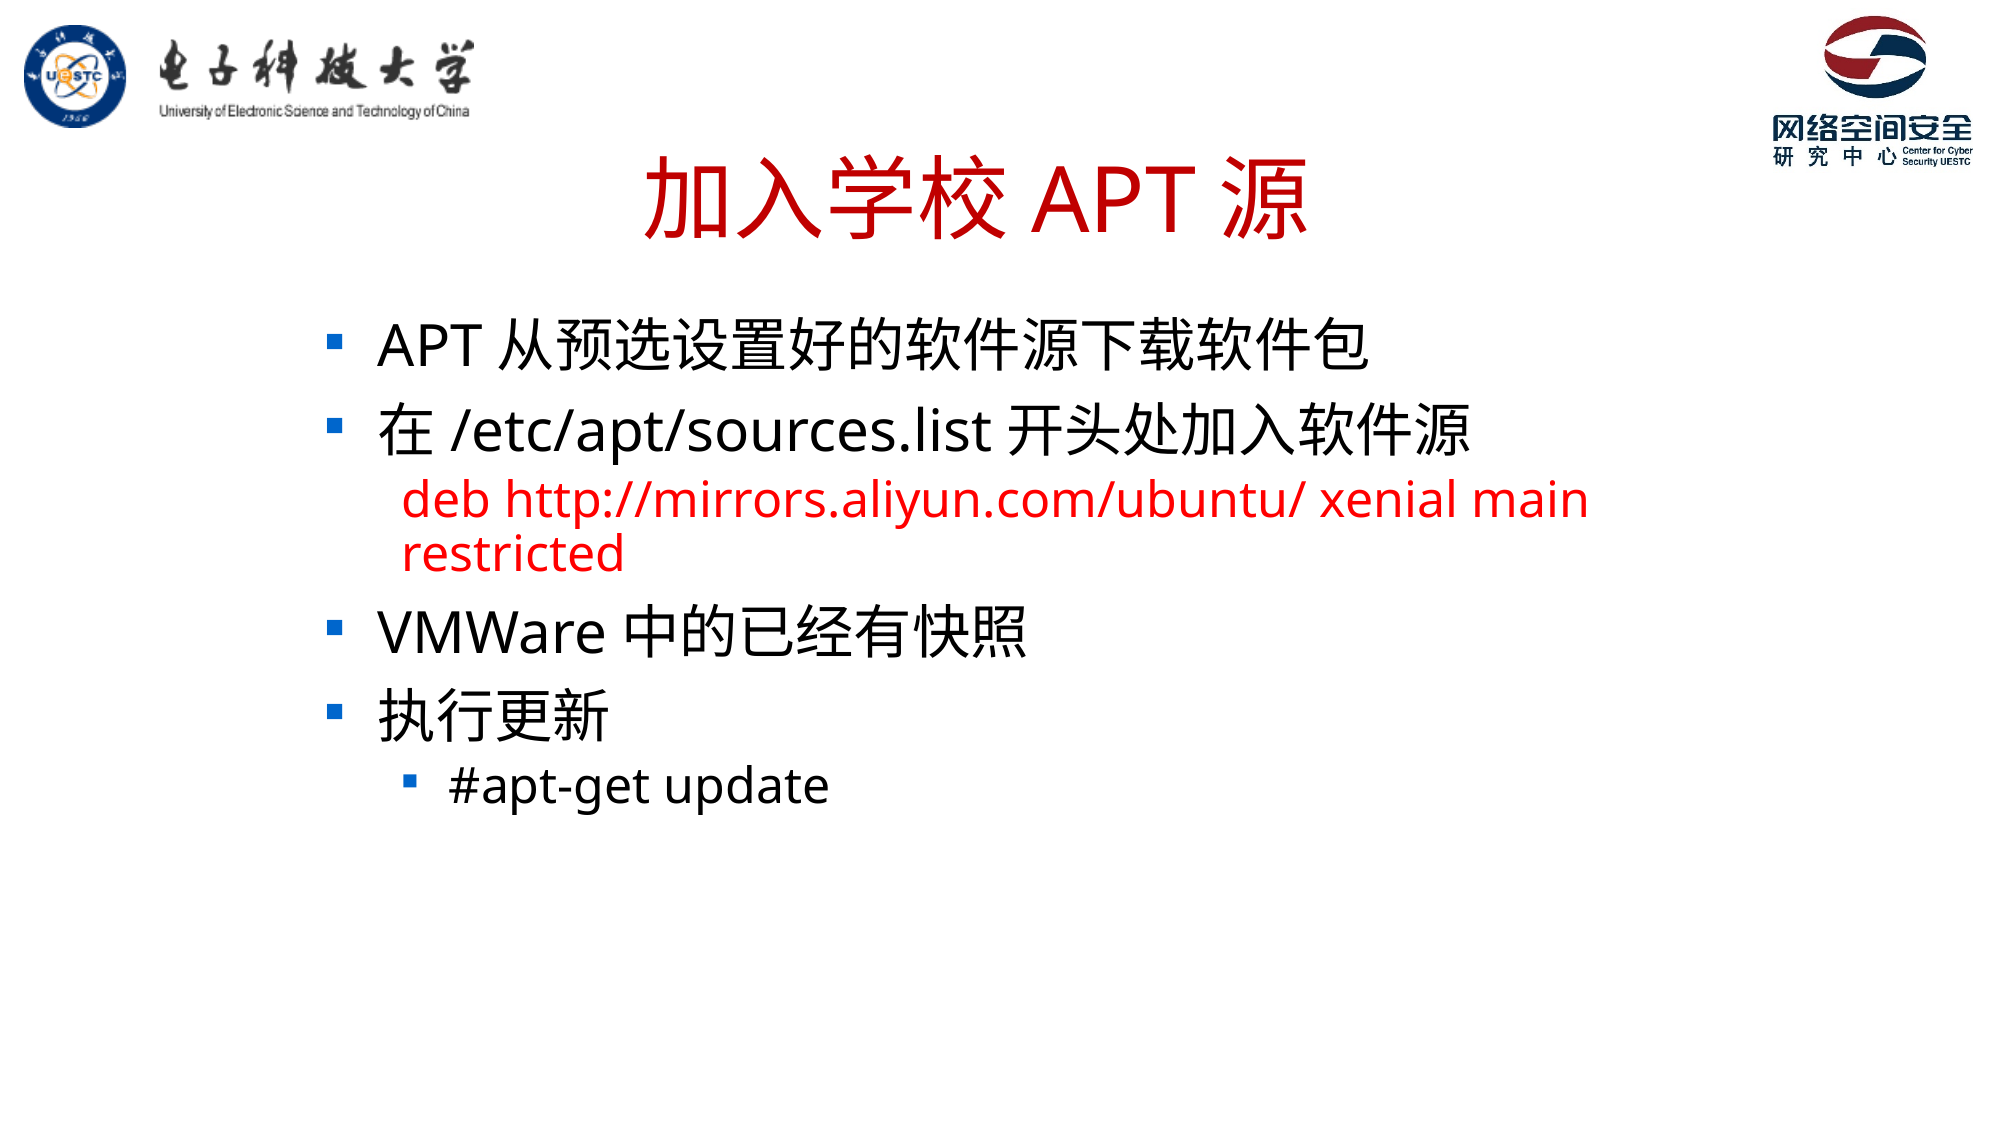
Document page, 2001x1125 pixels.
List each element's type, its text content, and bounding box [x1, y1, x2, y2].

text_box APT从预选设置好的软件源下载软件包 在/etc/apt/sources.list开头处加入软件源 deb http://mirrors.aliyun.com/ubuntu/ xenial main restricted VMWare中的已经有快照 执行更新 #apt-get update [307, 310, 1645, 1035]
picture [24, 25, 474, 128]
title 加入学校APT源 [275, 132, 1677, 265]
picture [1773, 8, 1973, 173]
